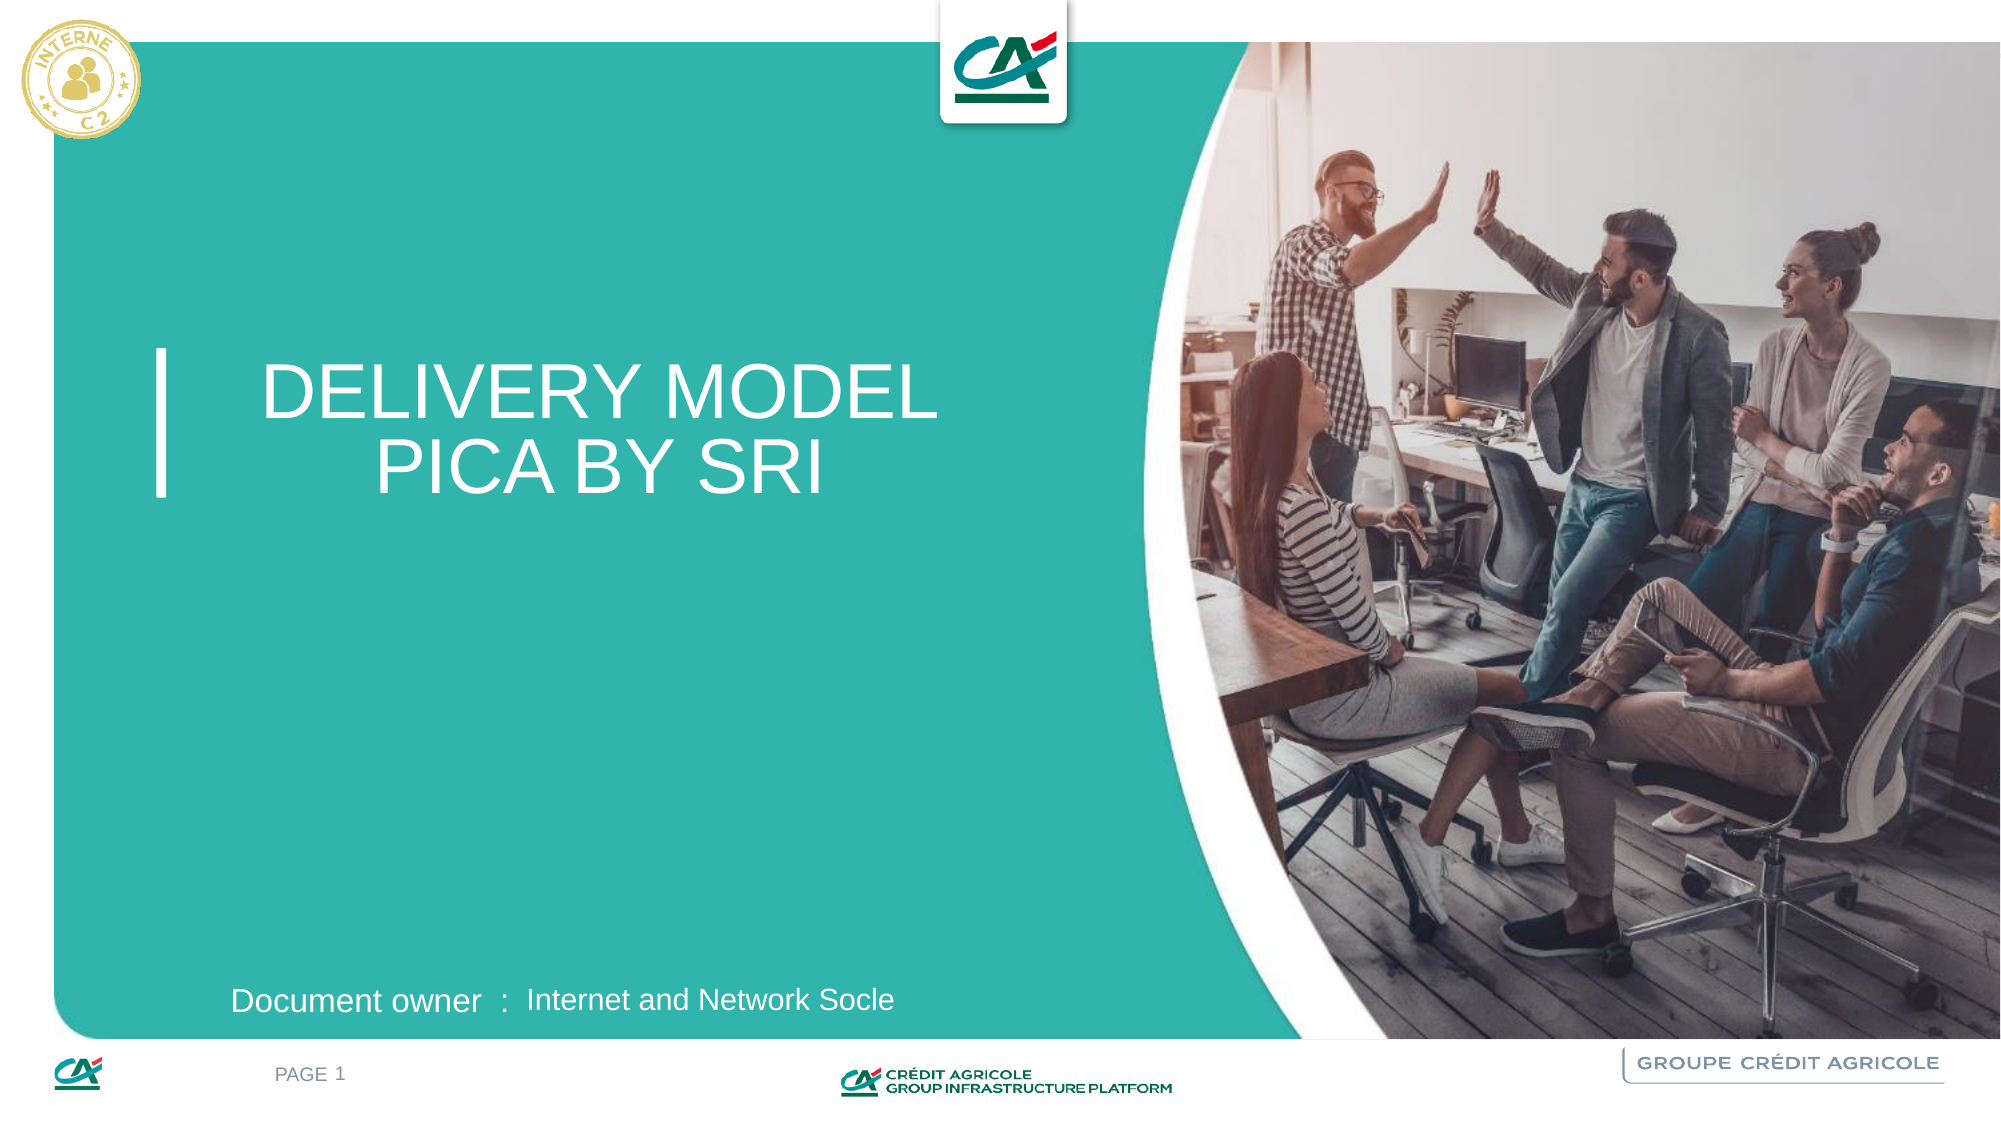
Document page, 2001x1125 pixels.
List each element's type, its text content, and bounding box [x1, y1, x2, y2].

picture [54, 1056, 103, 1090]
slide_number 1 [334, 1061, 436, 1094]
text_box Document owner [120, 971, 497, 1027]
picture [21, 0, 2001, 1039]
picture [815, 1044, 1197, 1122]
title Delivery model PICA by SRI [177, 351, 1023, 516]
list Internet and Network Socle [511, 971, 1739, 1033]
